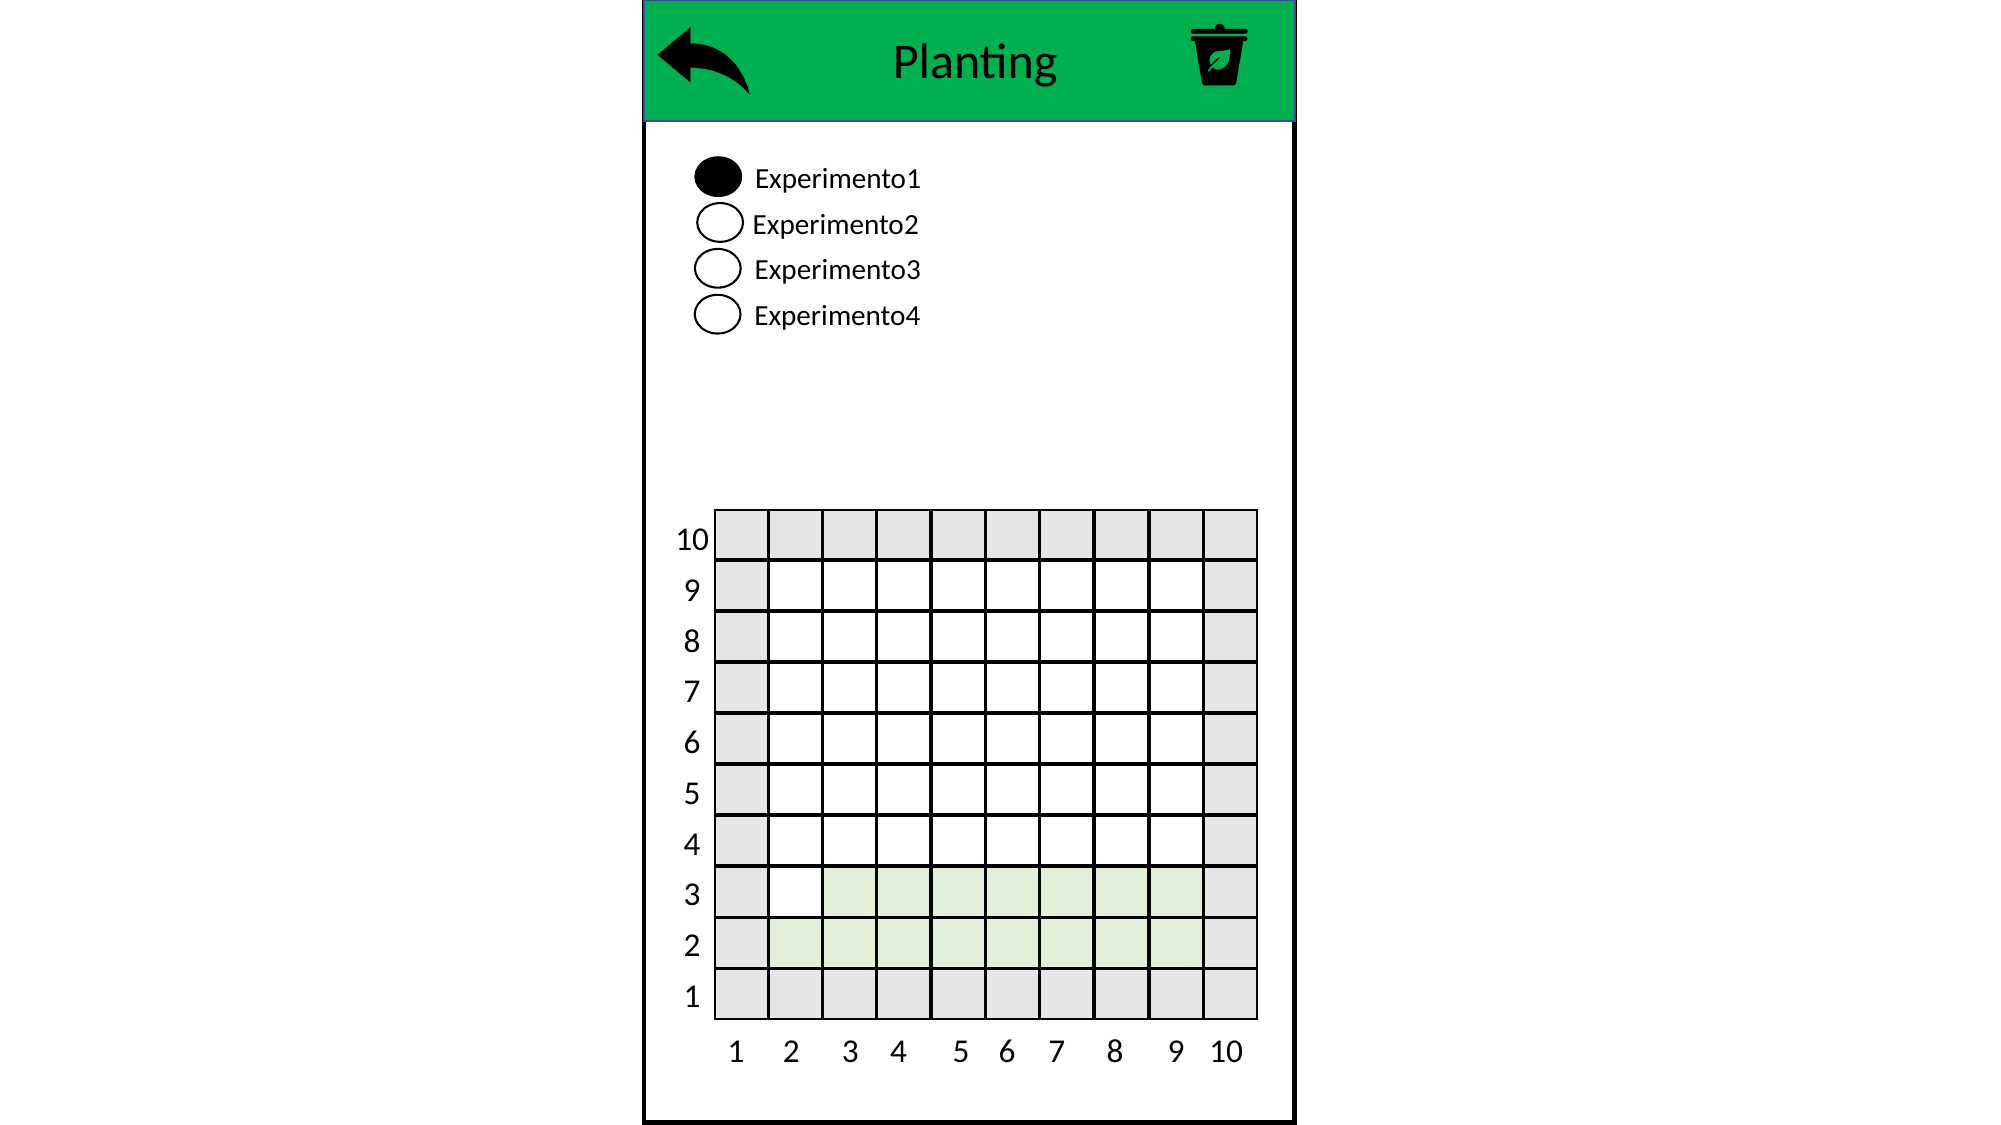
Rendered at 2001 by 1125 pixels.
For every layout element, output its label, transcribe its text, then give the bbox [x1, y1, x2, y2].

text_box 9 [1152, 1021, 1194, 1077]
text_box [1094, 713, 1149, 764]
text_box [931, 866, 985, 918]
text_box [1094, 662, 1149, 713]
text_box 4 [668, 819, 716, 870]
text_box [876, 969, 931, 1020]
text_box [1039, 560, 1094, 611]
text_box 1 [712, 1021, 760, 1077]
text_box [931, 969, 985, 1020]
text_box [716, 918, 768, 969]
text_box [931, 560, 985, 611]
text_box [1039, 509, 1094, 560]
text_box [1039, 662, 1094, 713]
text_box [1094, 560, 1149, 611]
text_box [1149, 560, 1203, 611]
text_box 2 [767, 1021, 815, 1077]
text_box [1094, 969, 1149, 1020]
text_box [1149, 866, 1204, 918]
picture [1179, 17, 1259, 97]
text_box [931, 713, 985, 764]
text_box [1039, 713, 1094, 764]
text_box [1039, 918, 1094, 969]
text_box [931, 611, 985, 662]
text_box [876, 815, 931, 866]
text_box 6 [983, 1021, 1031, 1077]
text_box [1203, 764, 1258, 815]
text_box [931, 509, 985, 560]
text_box [822, 611, 876, 662]
text_box [876, 918, 931, 969]
text_box [1149, 764, 1203, 815]
text_box [643, 122, 1296, 1124]
text_box [693, 247, 742, 289]
text_box [1149, 815, 1203, 866]
text_box [1039, 969, 1094, 1020]
text_box [1039, 815, 1094, 866]
text_box [1204, 918, 1258, 969]
text_box [931, 764, 985, 815]
text_box [985, 509, 1039, 560]
text_box [822, 560, 876, 611]
text_box [1094, 866, 1149, 918]
text_box [696, 202, 745, 243]
text_box Experimento3 [739, 243, 936, 289]
picture [648, 5, 759, 116]
text_box [1203, 969, 1258, 1020]
text_box [985, 969, 1039, 1020]
text_box [876, 764, 931, 815]
text_box [876, 866, 931, 918]
text_box [768, 713, 822, 764]
text_box [716, 713, 768, 764]
text_box [716, 969, 768, 1020]
text_box Experimento4 [739, 289, 936, 339]
text_box 7 [668, 667, 716, 717]
text_box [985, 560, 1039, 611]
text_box [1203, 662, 1258, 713]
text_box 5 [937, 1021, 983, 1077]
text_box [822, 509, 876, 560]
text_box [1149, 713, 1203, 764]
text_box [1203, 560, 1258, 611]
text_box [768, 560, 822, 611]
text_box [931, 662, 985, 713]
text_box [985, 764, 1039, 815]
text_box [1094, 815, 1149, 866]
text_box [822, 815, 876, 866]
text_box [1203, 509, 1258, 560]
text_box [768, 662, 822, 713]
text_box [822, 662, 876, 713]
text_box 3 [668, 870, 716, 920]
text_box [985, 918, 1039, 969]
text_box [768, 917, 822, 969]
text_box [1039, 764, 1094, 815]
text_box [768, 969, 822, 1020]
text_box [876, 560, 931, 611]
text_box [693, 293, 742, 335]
text_box [716, 764, 768, 815]
text_box [768, 815, 822, 867]
text_box [822, 764, 876, 815]
text_box 5 [668, 768, 716, 819]
text_box 6 [668, 717, 716, 768]
text_box [768, 764, 822, 815]
text_box [1094, 918, 1149, 969]
text_box 4 [874, 1021, 922, 1077]
text_box 10 [660, 510, 724, 565]
text_box [714, 509, 768, 560]
text_box [1149, 611, 1203, 662]
text_box Experimento2 [737, 197, 935, 248]
text_box [876, 713, 931, 764]
text_box [985, 662, 1039, 713]
text_box [716, 560, 768, 611]
text_box 3 [826, 1021, 874, 1077]
text_box [985, 815, 1039, 866]
text_box [1149, 662, 1203, 713]
text_box [716, 662, 768, 713]
text_box [1149, 509, 1203, 560]
text_box [1094, 611, 1149, 662]
text_box Experimento1 [739, 151, 937, 202]
text_box [876, 662, 931, 713]
text_box 8 [668, 616, 716, 667]
text_box [643, 0, 1296, 122]
text_box [716, 611, 768, 662]
text_box [716, 867, 768, 918]
text_box [931, 918, 985, 969]
text_box [931, 815, 985, 866]
text_box [822, 969, 876, 1020]
text_box [1039, 611, 1094, 662]
text_box 2 [668, 920, 716, 971]
text_box [1203, 713, 1258, 764]
text_box [1149, 969, 1203, 1020]
text_box 7 [1033, 1021, 1081, 1077]
text_box [1039, 866, 1094, 918]
text_box [985, 866, 1039, 918]
text_box 10 [1194, 1021, 1258, 1077]
text_box 9 [668, 560, 716, 616]
text_box [694, 156, 743, 198]
text_box [1094, 509, 1149, 560]
text_box [1149, 918, 1204, 969]
text_box [768, 611, 822, 662]
text_box [716, 815, 768, 867]
text_box [1203, 611, 1258, 662]
text_box [876, 611, 931, 662]
text_box [822, 918, 876, 969]
text_box [1204, 867, 1258, 918]
text_box Planting [877, 21, 1073, 97]
text_box [985, 611, 1039, 662]
text_box 8 [1091, 1021, 1139, 1077]
text_box [1203, 815, 1258, 867]
text_box [1094, 764, 1149, 815]
text_box 1 [668, 971, 716, 1022]
text_box [822, 866, 876, 918]
text_box [768, 867, 822, 917]
text_box [822, 713, 876, 764]
text_box [876, 509, 931, 560]
text_box [768, 509, 822, 560]
text_box [985, 713, 1039, 764]
